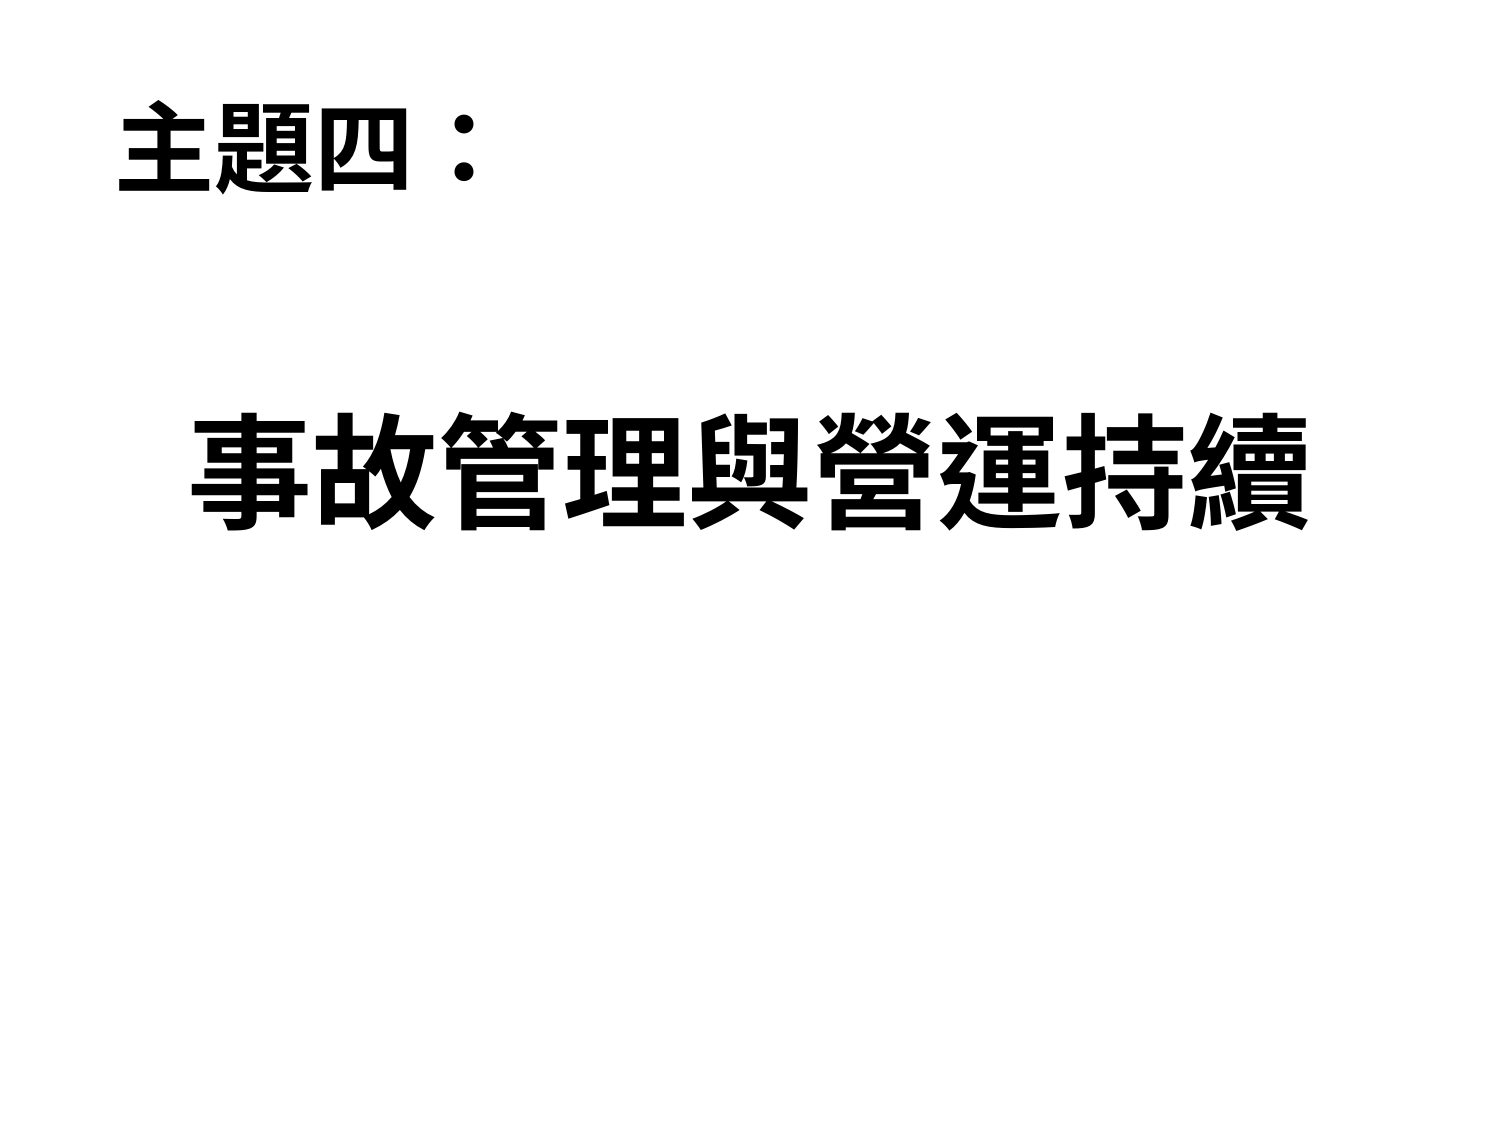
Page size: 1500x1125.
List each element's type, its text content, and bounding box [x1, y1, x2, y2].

text_box 主題四： [100, 78, 632, 213]
title 事故管理與營運持續 [112, 349, 1388, 591]
